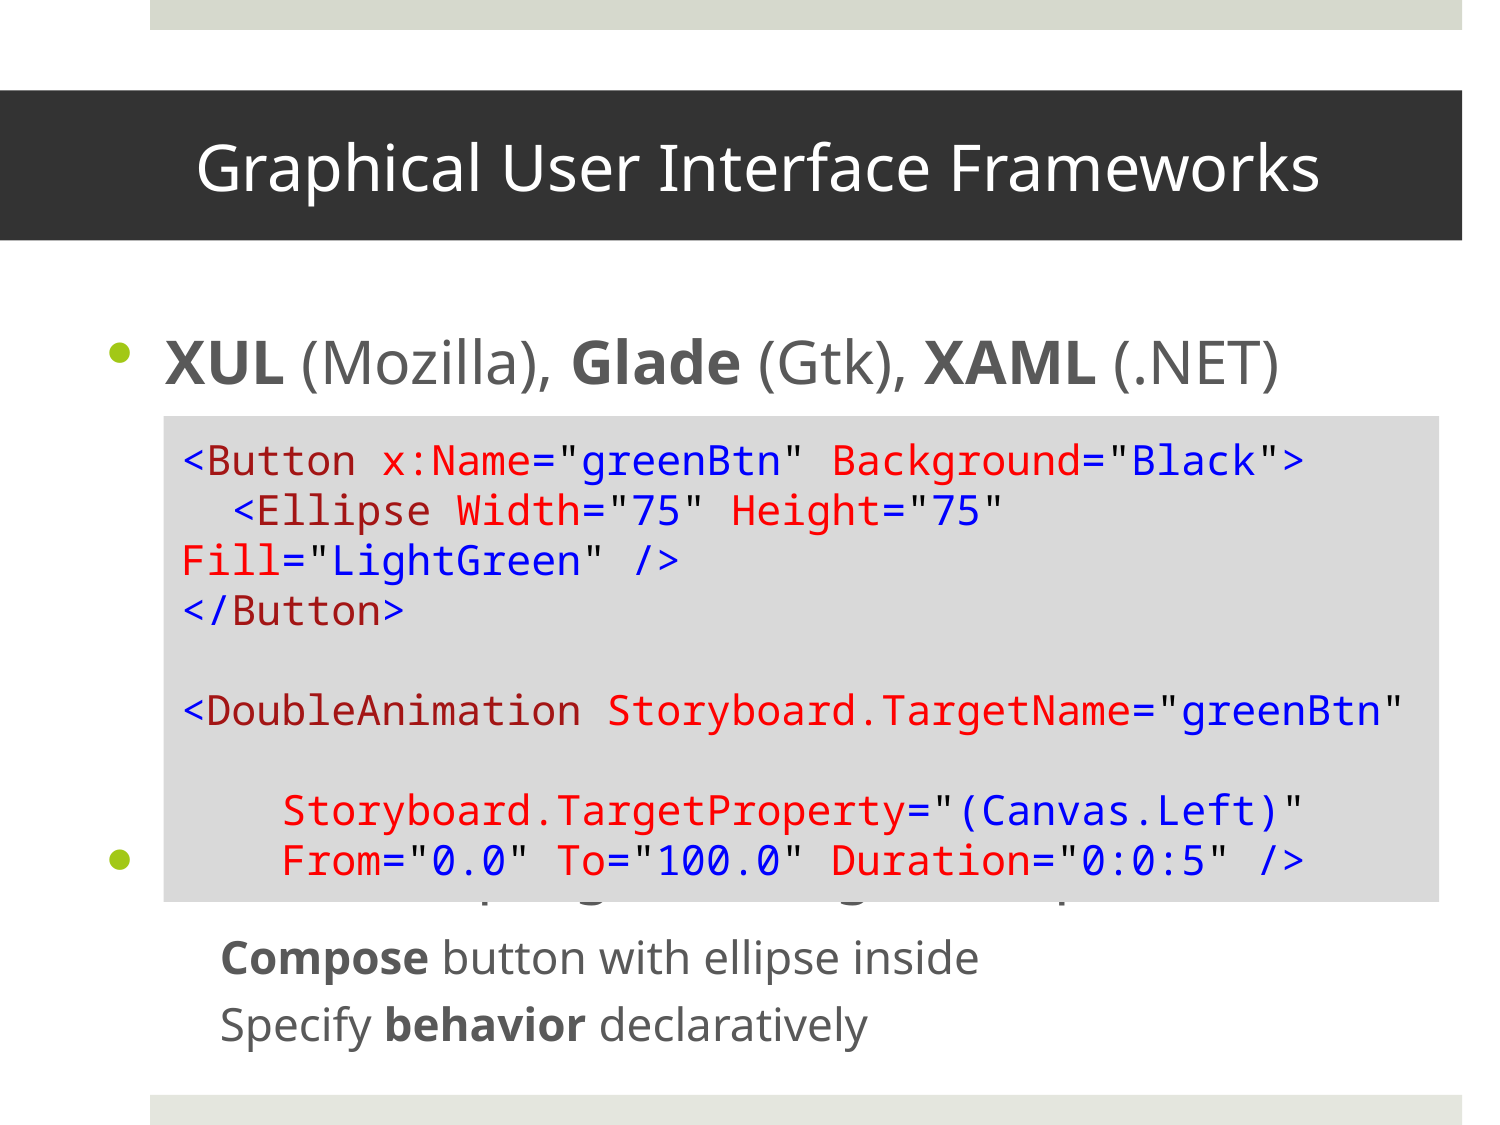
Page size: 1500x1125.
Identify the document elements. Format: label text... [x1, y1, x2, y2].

title Graphical User Interface Frameworks [0, 90, 1463, 241]
text_box <Button x:Name="greenBtn" Background="Black"> <Ellipse Width="75" Height="75" Fill="LightGreen" /> </Button> <DoubleAnimation Storyboard.TargetName="greenBtn" Storyboard.TargetProperty="(Canvas.Left)" From="0.0" To="100.0" Duration="0:0:5" /> [163, 416, 1440, 902]
list XUL (Mozilla), Glade (Gtk), XAML (.NET) Functional programming concepts Compose button with ellipse inside Specify behavior declaratively [94, 316, 1359, 1103]
